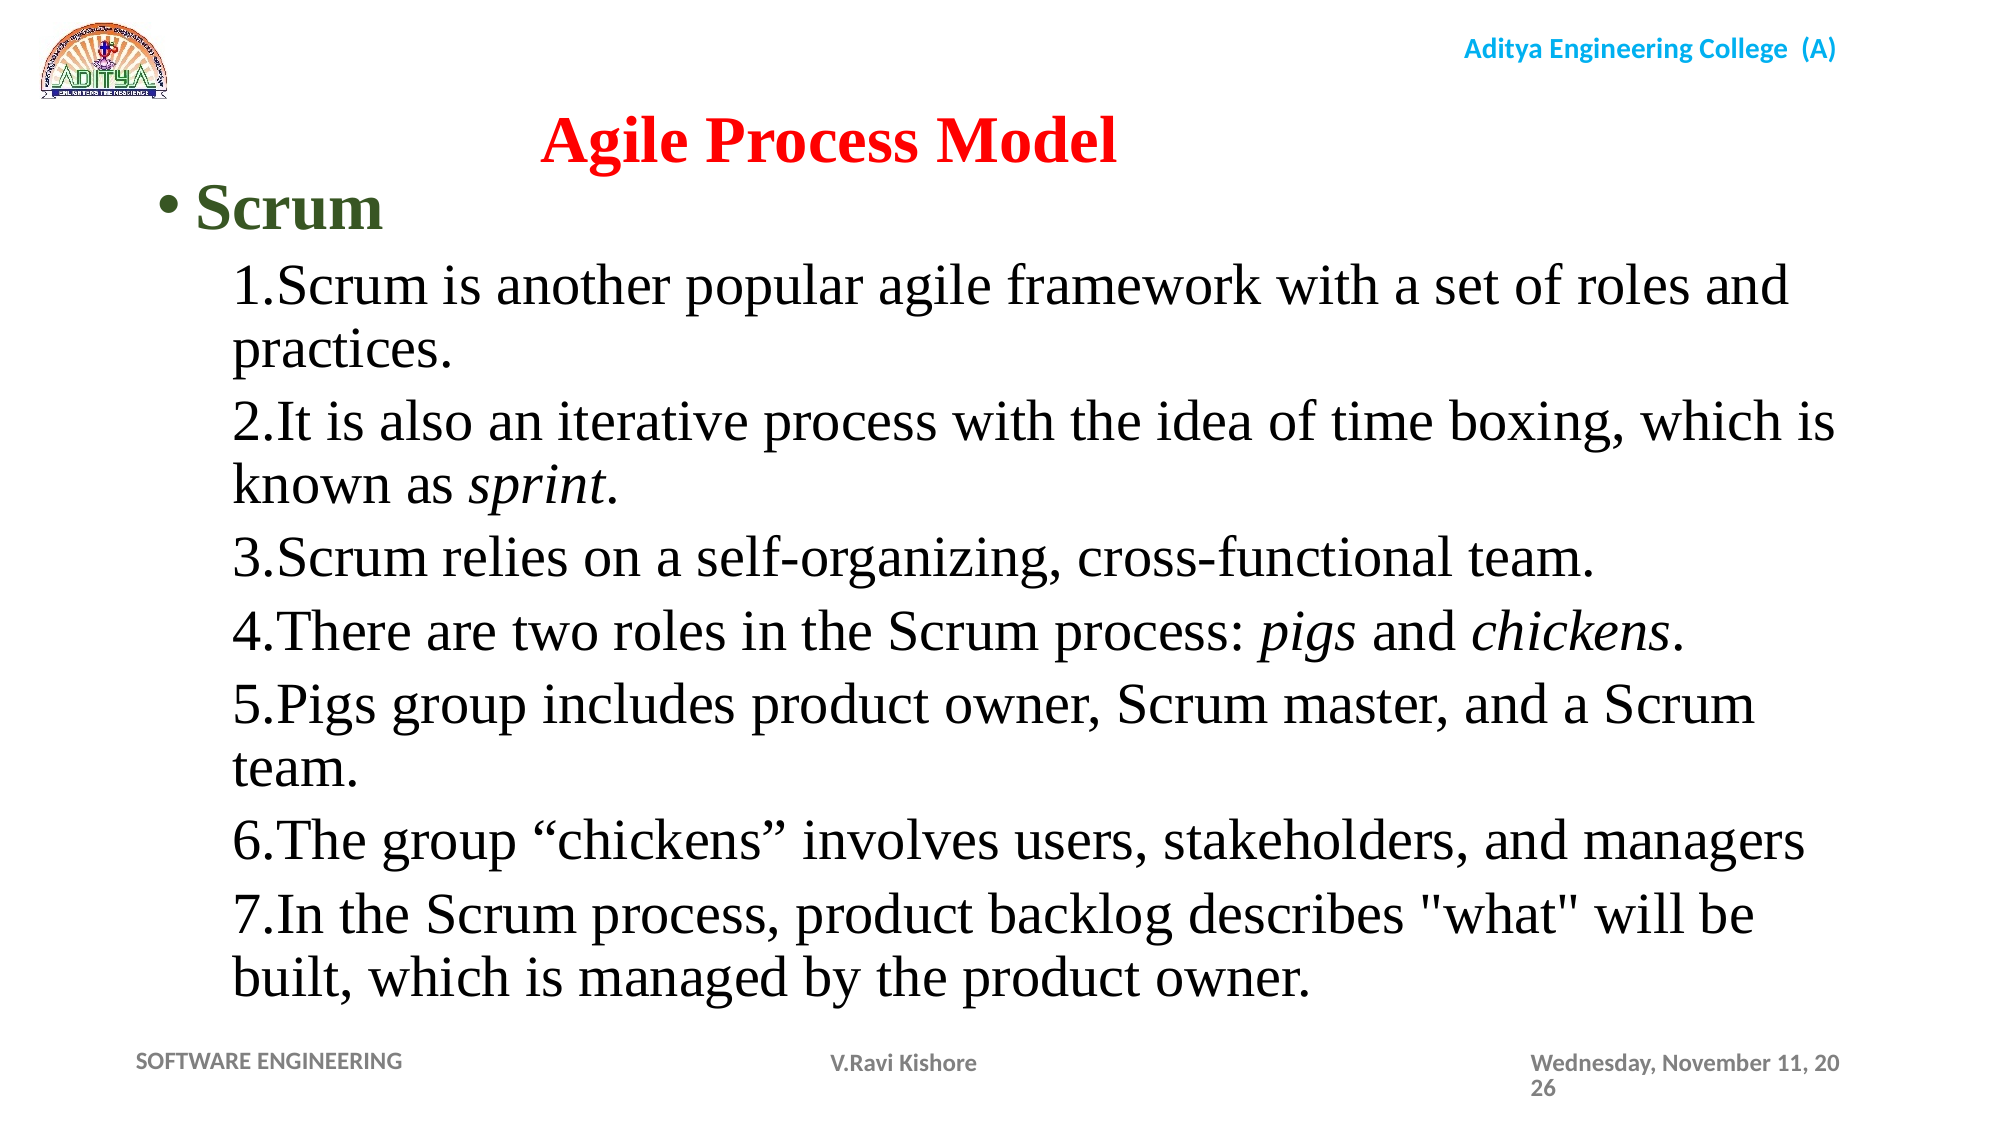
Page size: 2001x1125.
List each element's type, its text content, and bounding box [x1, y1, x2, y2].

list Scrum 1.Scrum is another popular agile framework with a set of roles and practices. 2.It is also an iterative process with the idea of time boxing, which is known as sprint. 3.Scrum relies on a self-organizing, cross-functional team. 4.There are two roles in the Scrum process: pigs and chickens. 5.Pigs group includes product owner, Scrum master, and a Scrum team. 6.The group “chickens” involves users, stakeholders, and managers 7.In the Scrum process, product backlog describes "what" will be built, which is managed by the product owner. [142, 163, 1868, 1020]
footer V.Ravi Kishore [678, 1031, 1129, 1092]
text_box Agile Process Model [507, 46, 1152, 235]
picture [39, 22, 168, 99]
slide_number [1515, 1031, 1861, 1092]
